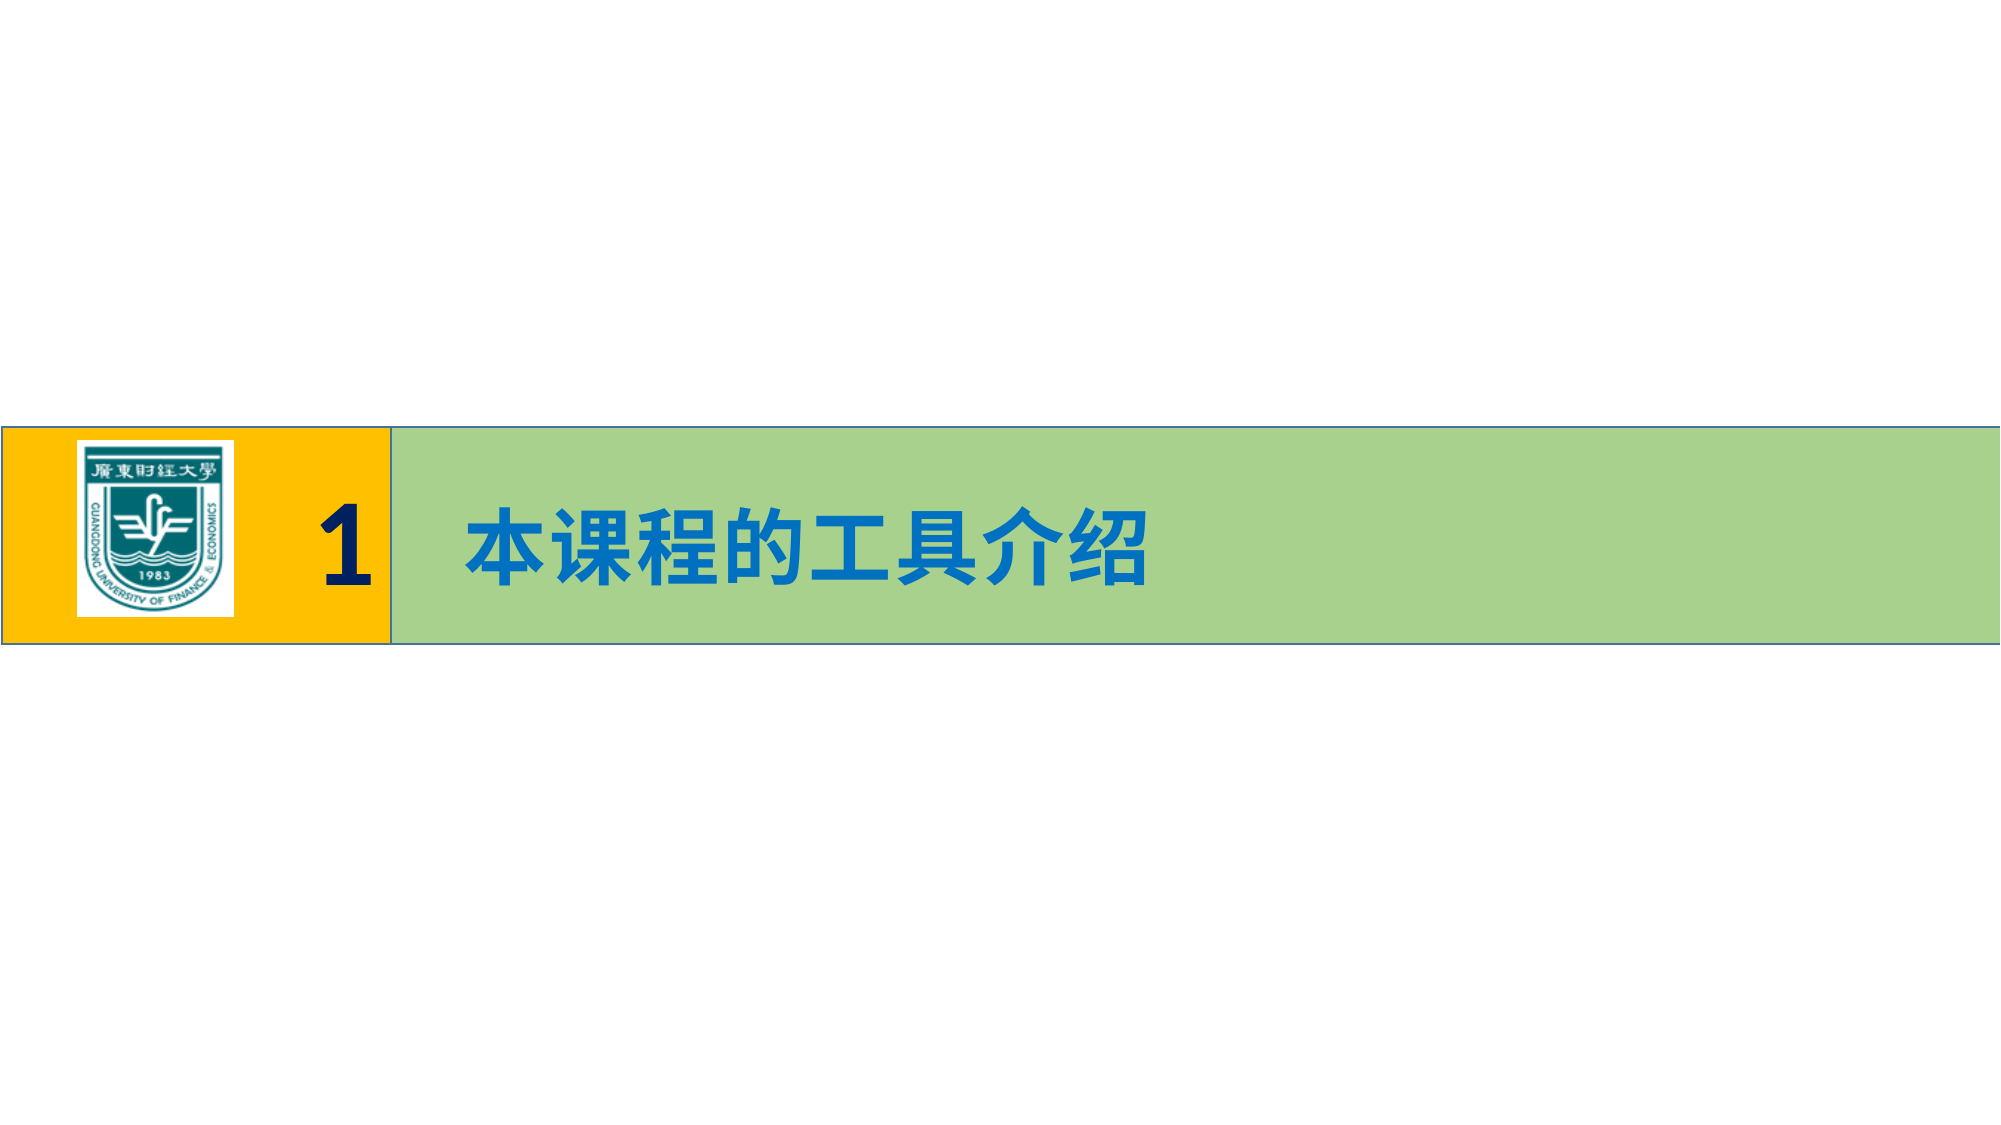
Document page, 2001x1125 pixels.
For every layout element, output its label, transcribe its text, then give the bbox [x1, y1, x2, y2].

text_box 1 [1, 426, 392, 645]
text_box 本课程的工具介绍 [392, 426, 2000, 645]
picture [77, 440, 234, 617]
